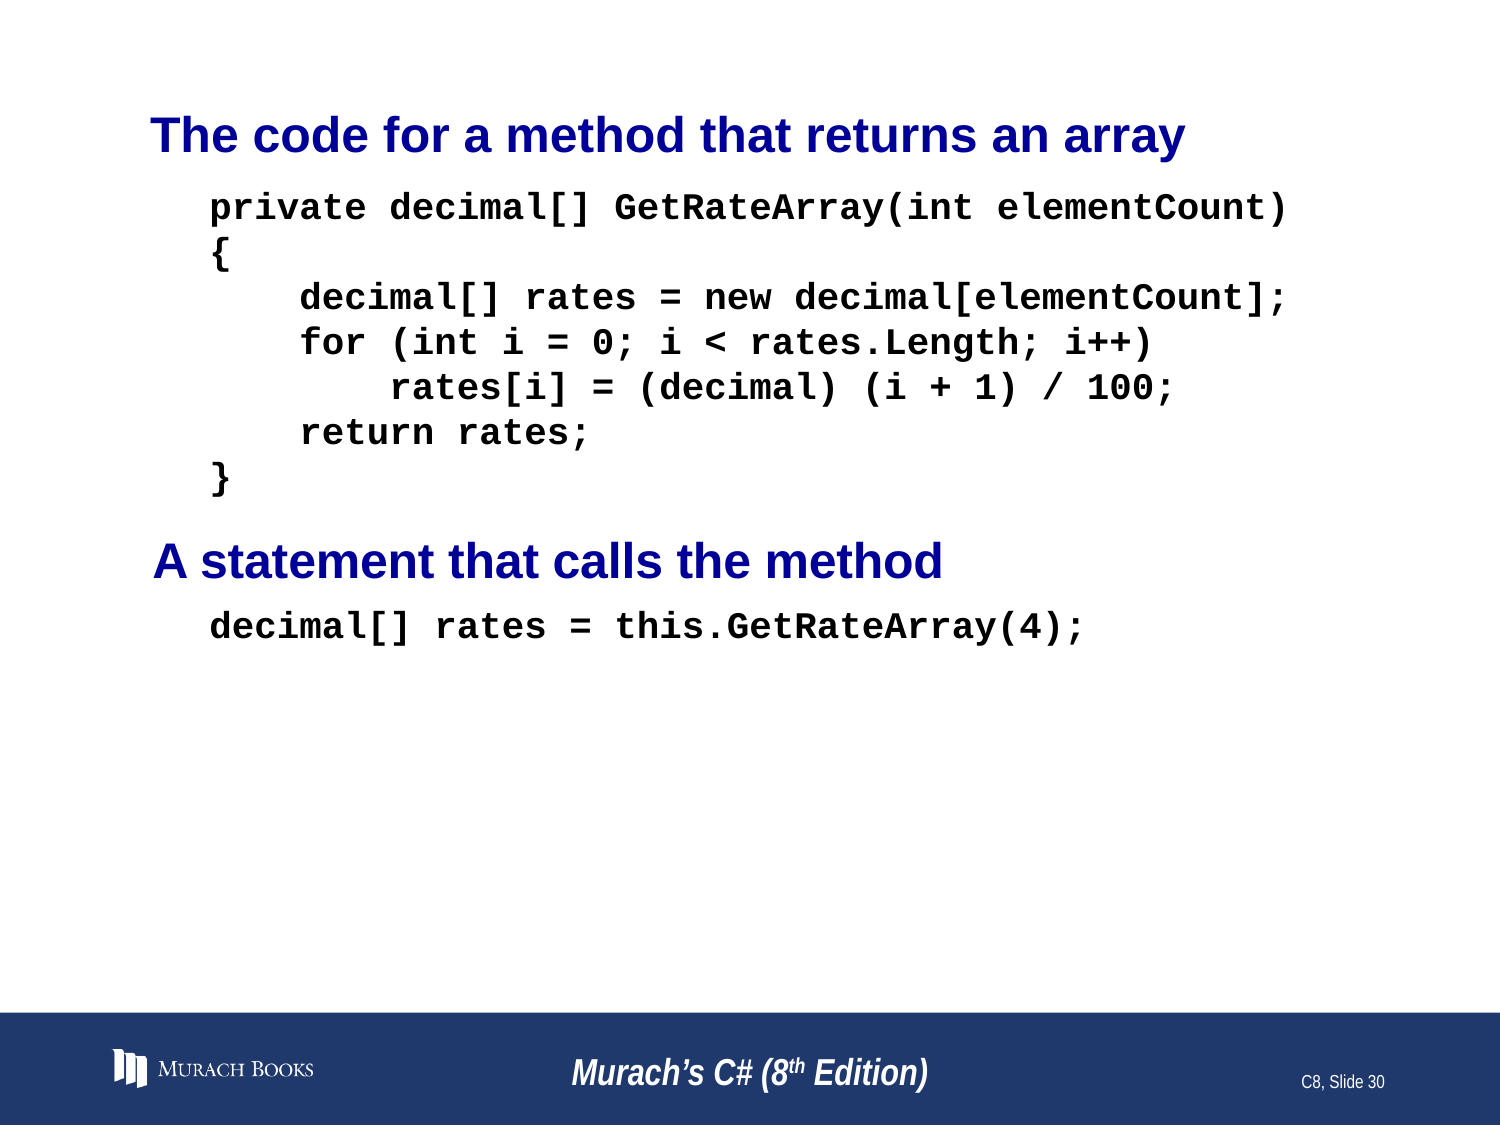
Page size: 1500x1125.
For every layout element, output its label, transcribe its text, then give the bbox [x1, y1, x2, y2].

title The code for a method that returns an array [150, 102, 1350, 164]
footer [12, 1025, 450, 1100]
list private decimal[] GetRateArray(int elementCount) { decimal[] rates = new decimal[elementCount]; for (int i = 0; i < rates.Length; i++) rates[i] = (decimal) (i + 1) / 100; return rates; } A statement that calls the method decimal[] rates = this.GetRateArray(4); [137, 174, 1350, 975]
slide_number Murach’s C# (8th Edition) [450, 1025, 1050, 1100]
slide_number C8, Slide 30 [1087, 1025, 1400, 1100]
